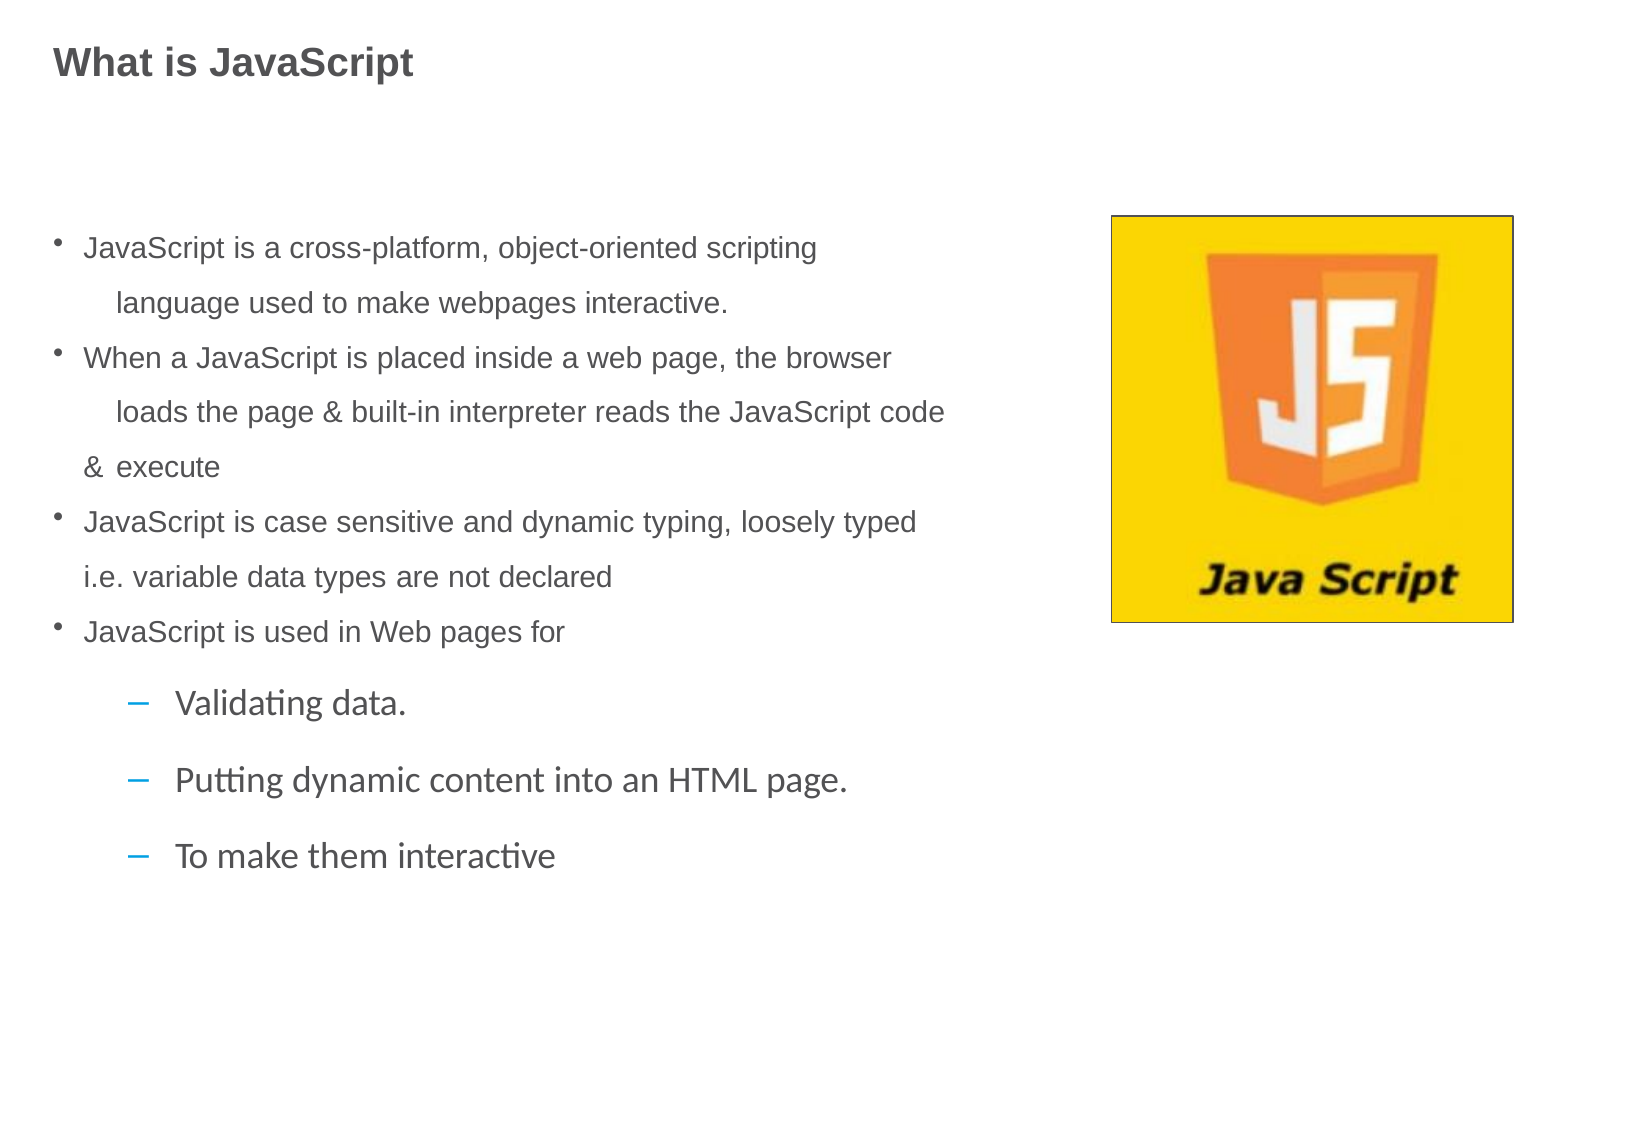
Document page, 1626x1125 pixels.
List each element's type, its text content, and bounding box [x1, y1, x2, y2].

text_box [1110, 215, 1515, 624]
title What is JavaScript [48, 33, 1154, 224]
text_box JavaScript is a cross-platform, object-oriented scripting language used to make webpages interactive. When a JavaScript is placed inside a web page, the browser loads the page & built-in interpreter reads the JavaScript code & execute JavaScript is case sensitive and dynamic typing, loosely typed i.e. variable data types are not declared JavaScript is used in Web pages for Validating data. Putting dynamic content into an HTML page. To make them interactive [51, 207, 952, 877]
